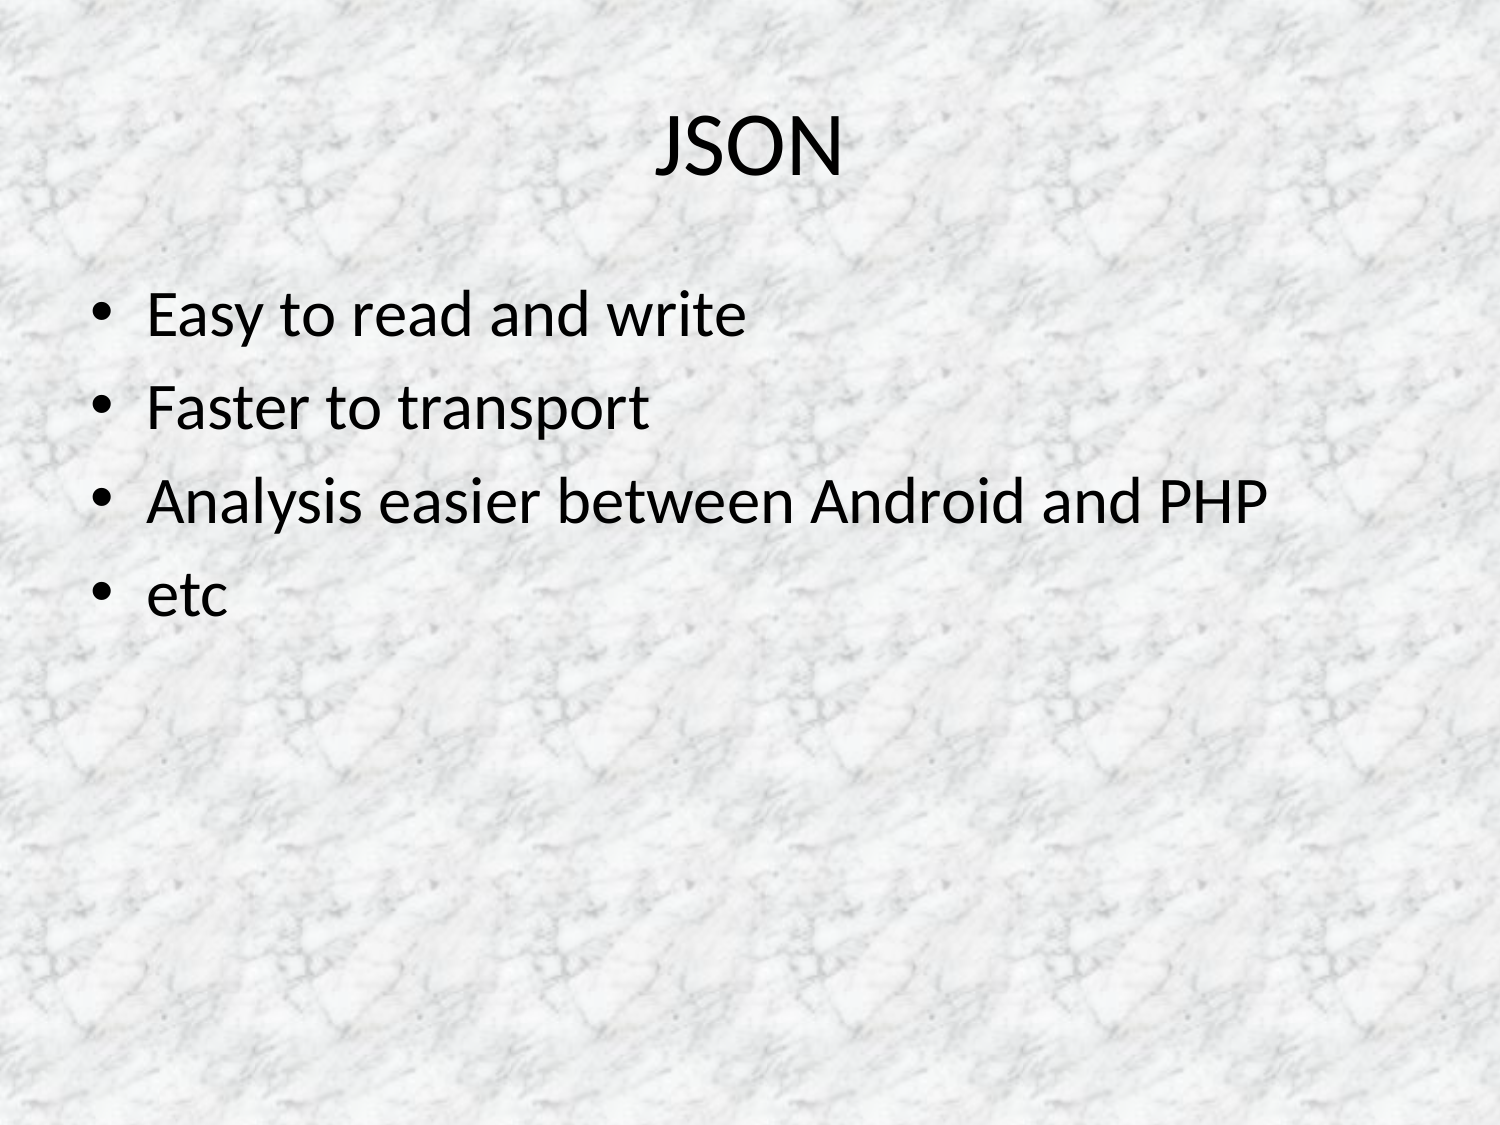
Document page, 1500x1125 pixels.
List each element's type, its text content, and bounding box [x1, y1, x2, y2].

list Easy to read and write Faster to transport Analysis easier between Android and PHP etc [75, 262, 1425, 1005]
title JSON [75, 45, 1425, 233]
